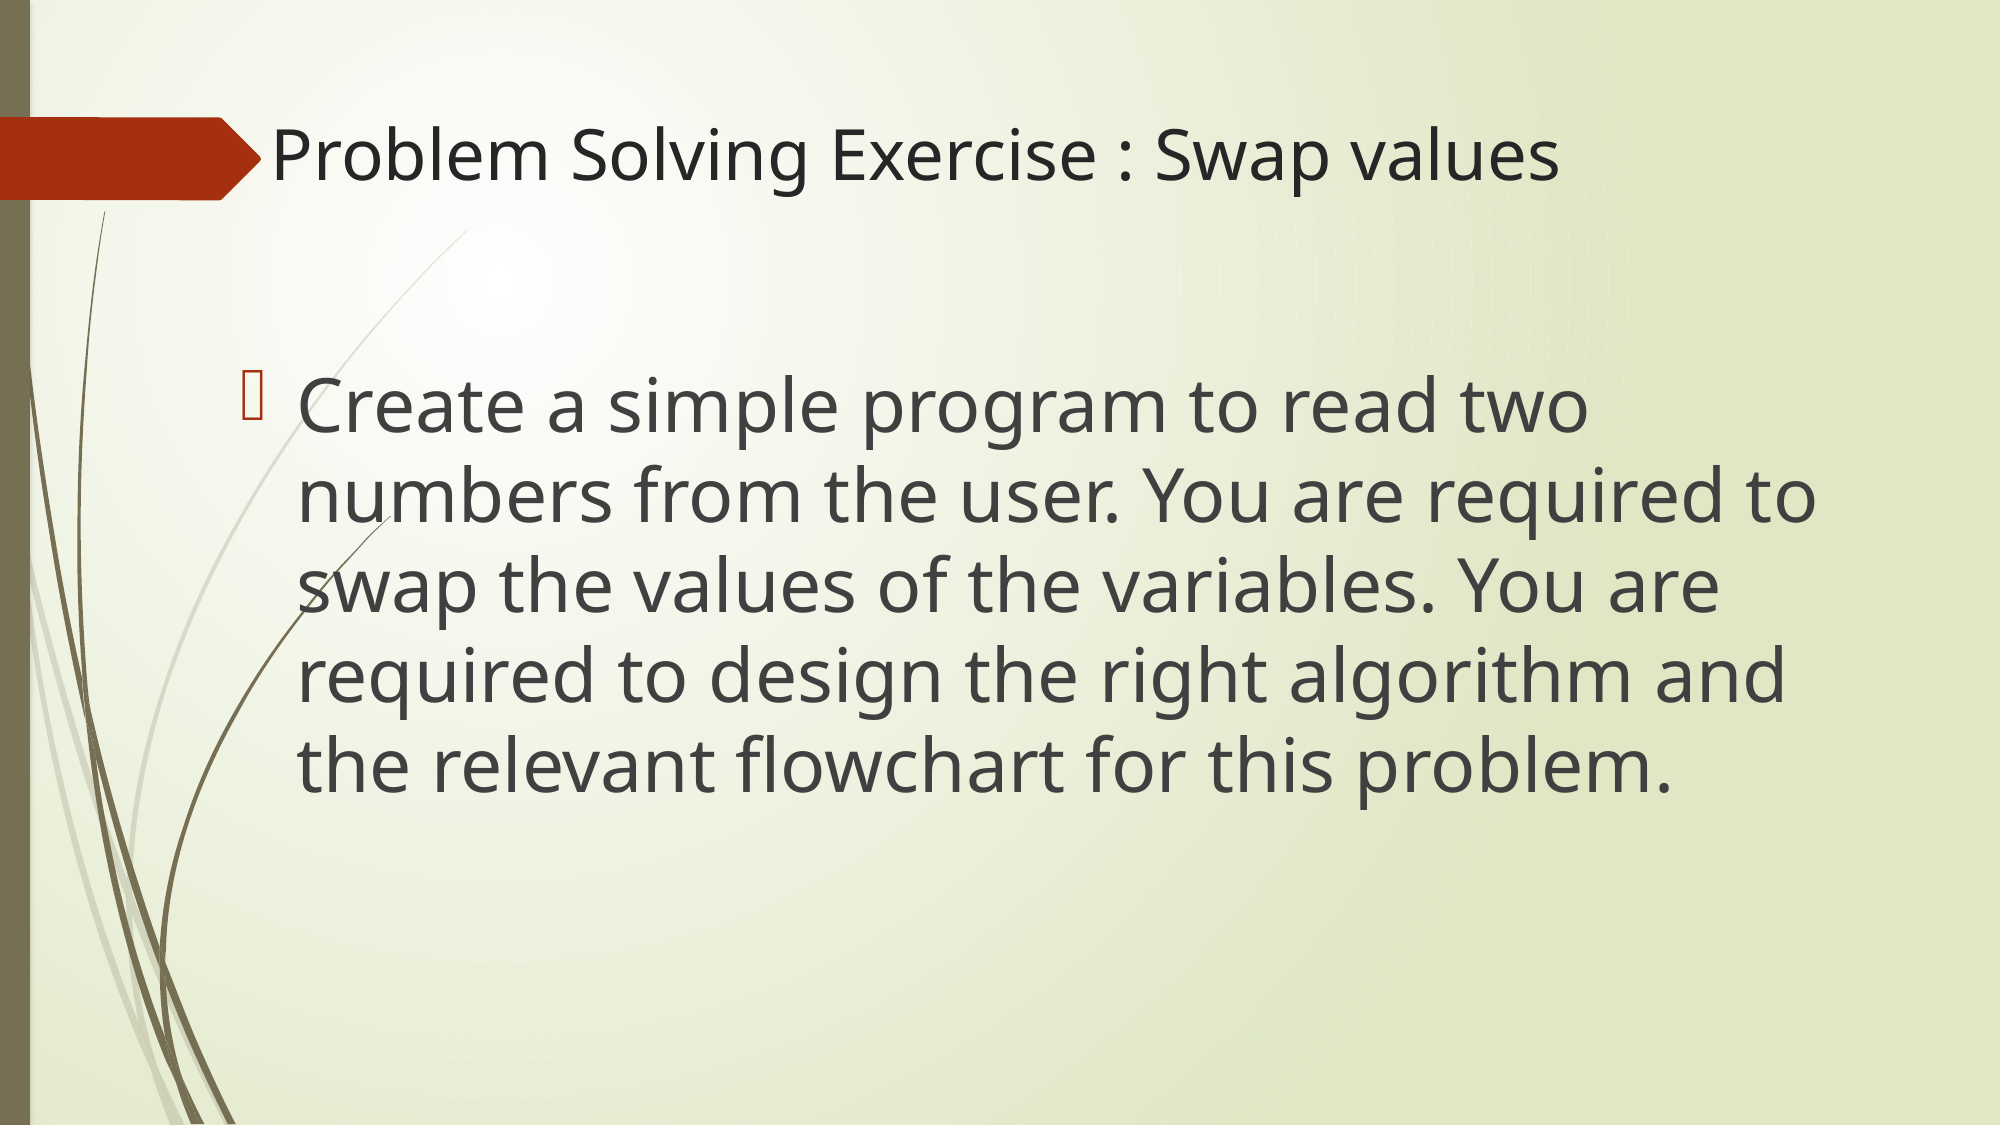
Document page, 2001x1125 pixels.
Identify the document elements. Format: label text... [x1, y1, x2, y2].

title Problem Solving Exercise : Swap values [255, 102, 1927, 313]
list Create a simple program to read two numbers from the user. You are required to swap the values of the variables. You are required to design the right algorithm and the relevant flowchart for this problem. [225, 350, 1888, 970]
